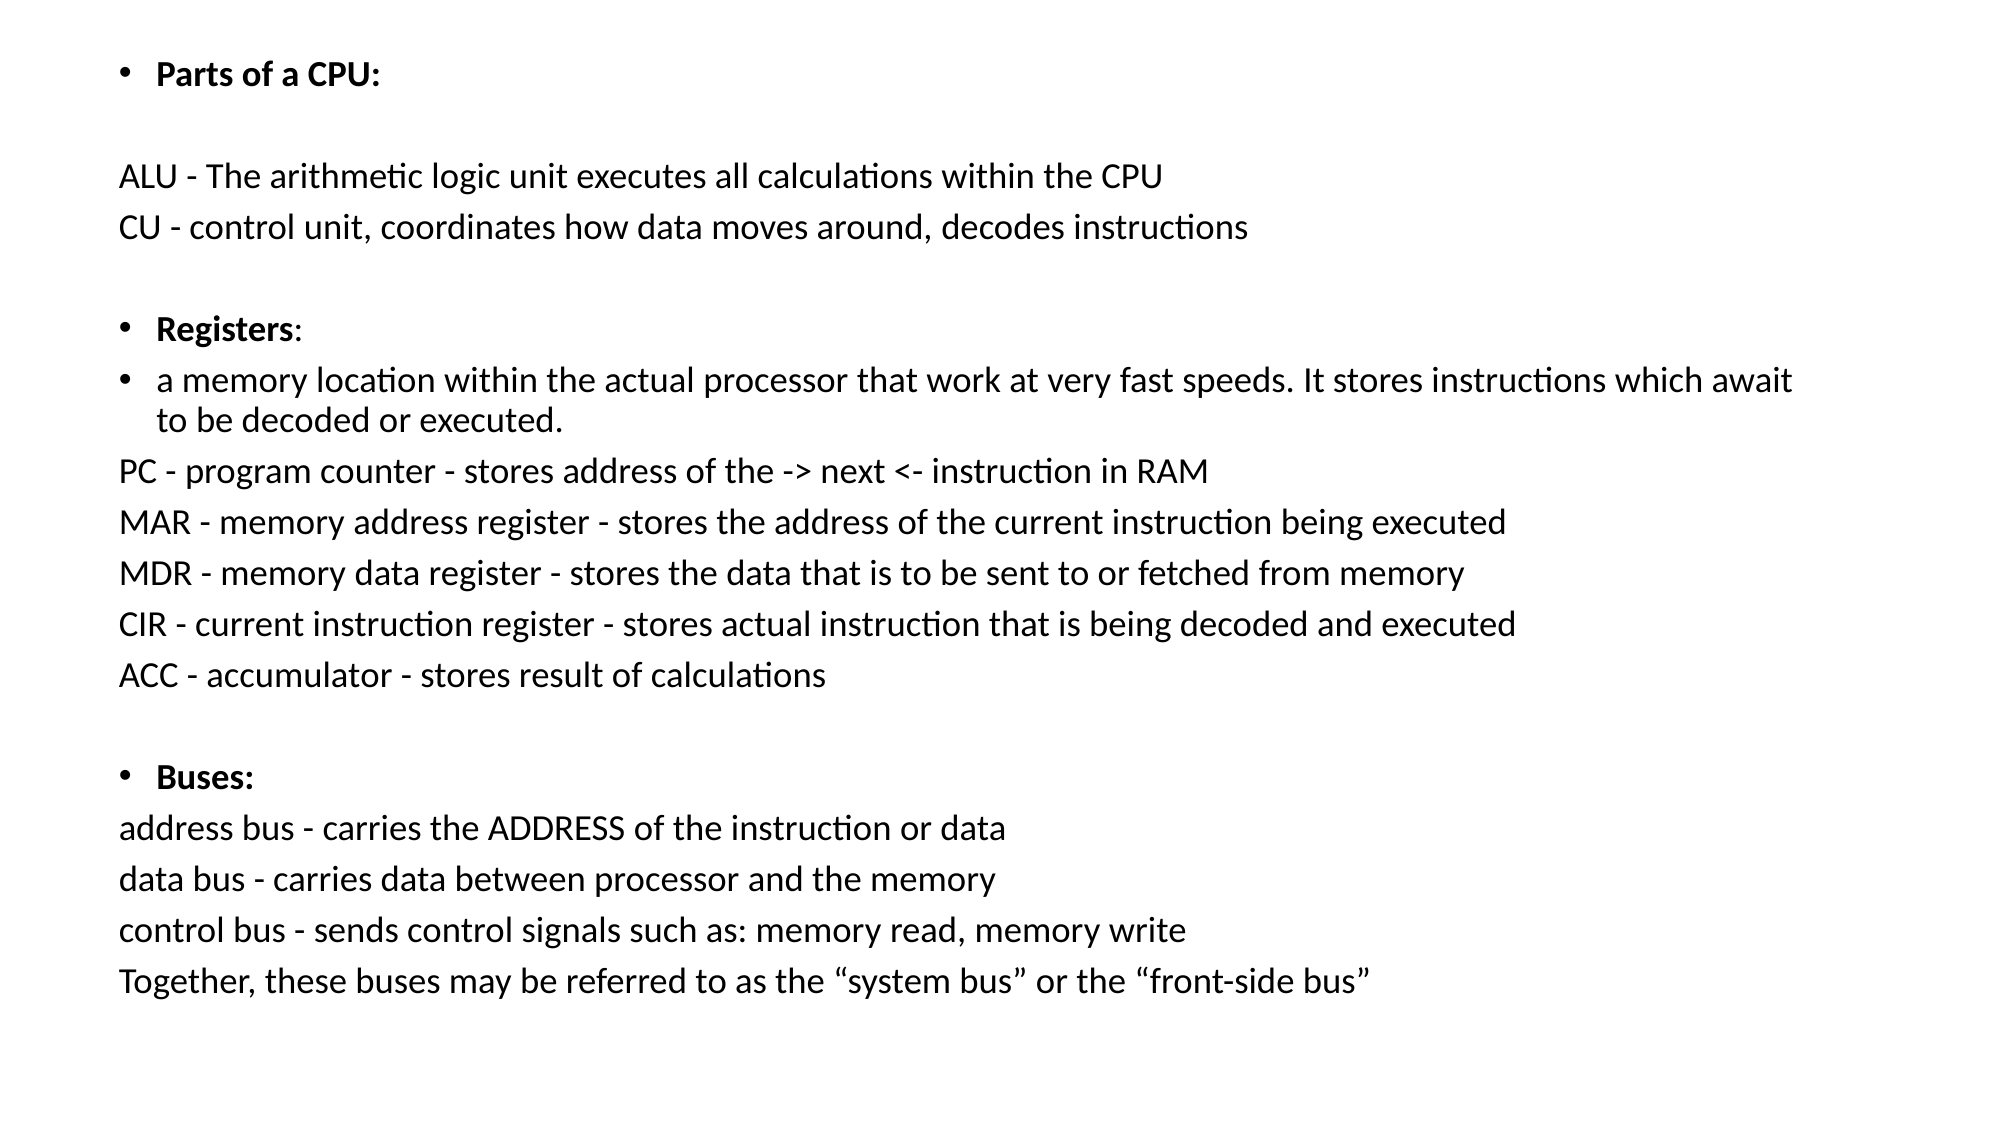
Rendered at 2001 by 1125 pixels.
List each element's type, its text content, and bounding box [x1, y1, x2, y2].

list Parts of a CPU: ALU - The arithmetic logic unit executes all calculations within the CPU CU - control unit, coordinates how data moves around, decodes instructions Registers: a memory location within the actual processor that work at very fast speeds. It stores instructions which await to be decoded or executed. PC - program counter - stores address of the -> next <- instruction in RAM MAR - memory address register - stores the address of the current instruction being executed MDR - memory data register - stores the data that is to be sent to or fetched from memory CIR - current instruction register - stores actual instruction that is being decoded and executed ACC - accumulator - stores result of calculations Buses: address bus - carries the ADDRESS of the instruction or data data bus - carries data between processor and the memory control bus - sends control signals such as: memory read, memory write Together, these buses may be referred to as the “system bus” or the “front-side bus” [103, 47, 1829, 1017]
